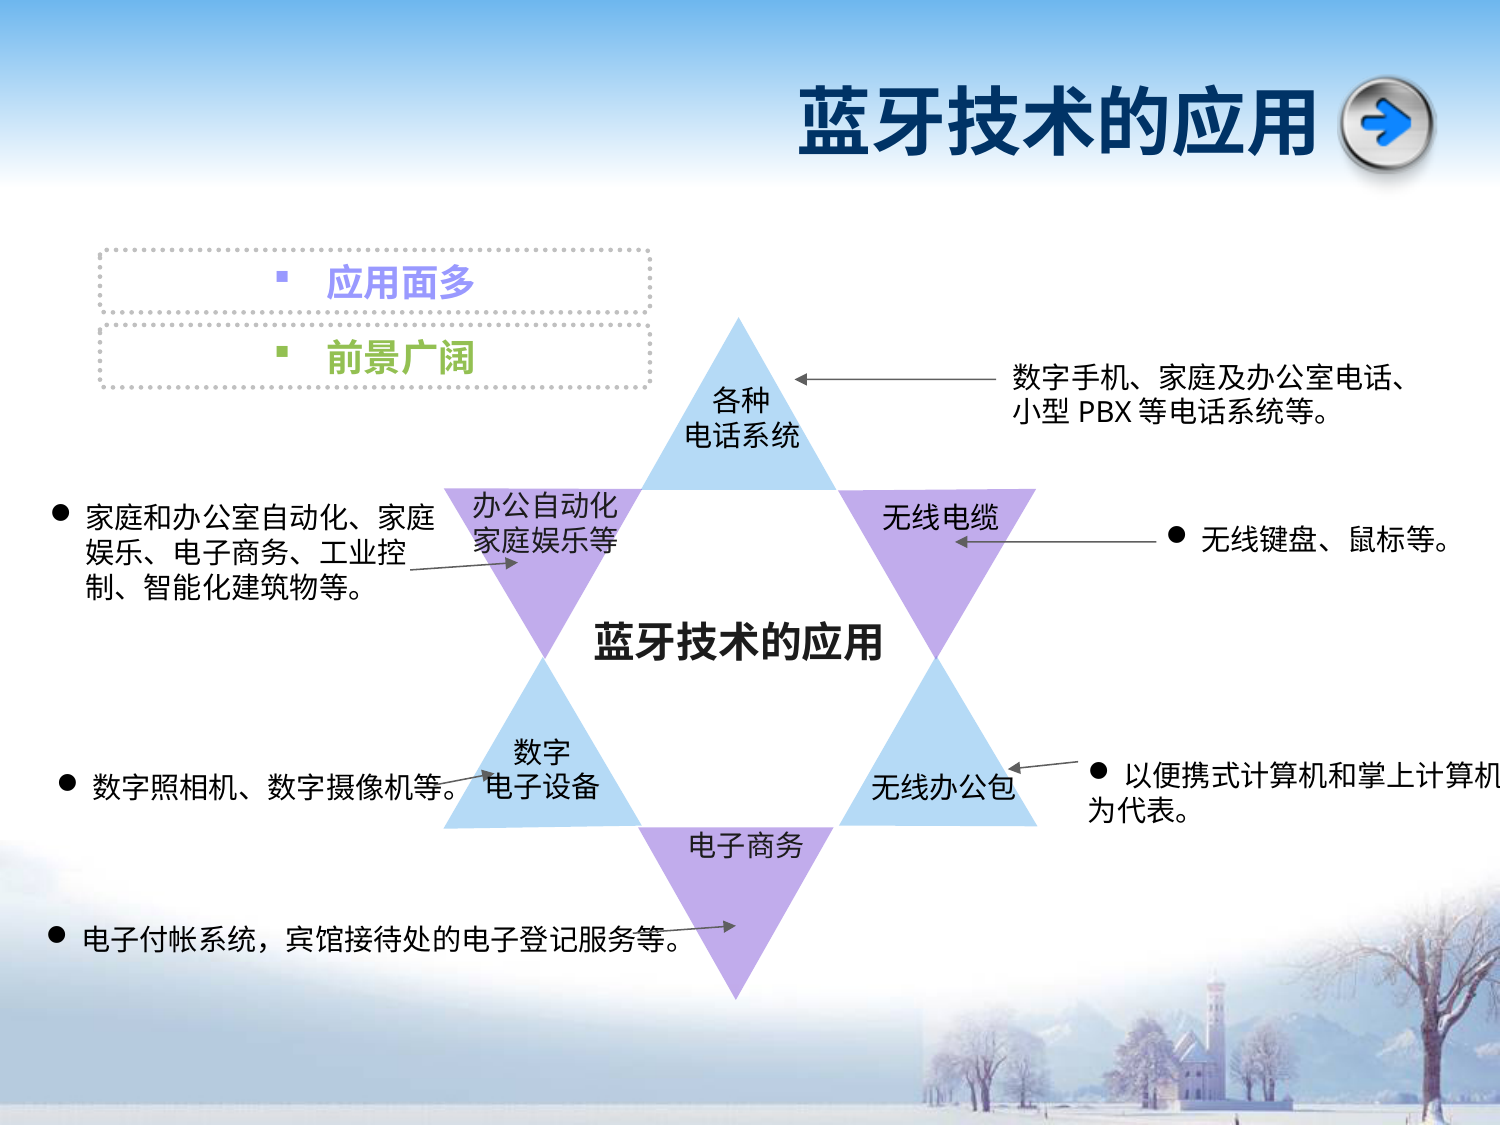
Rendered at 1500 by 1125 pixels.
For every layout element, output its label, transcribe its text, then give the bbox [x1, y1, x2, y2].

text_box 以便携式计算机和掌上计算机 为代表。 [1073, 749, 1500, 835]
text_box 电子付帐系统，宾馆接待处的电子登记服务等。 [31, 913, 426, 964]
picture [0, 840, 1500, 1125]
text_box 数字照相机、数字摄像机等。 [41, 761, 426, 812]
text_box 前景广阔 [99, 324, 426, 388]
text_box 应用面多 [99, 249, 650, 313]
text_box 数字手机、家庭及办公室电话、 小型PBX等电话系统等。 [1053, 351, 1437, 437]
text_box 家庭和办公室自动化、家庭娱乐、电子商务、工业控制、智能化建筑物等。 [35, 492, 426, 612]
text_box 无线键盘、鼠标等。 [1151, 514, 1480, 564]
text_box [431, 316, 1049, 1001]
title 蓝牙技术的应用 [173, 63, 1337, 177]
picture [1337, 74, 1439, 200]
